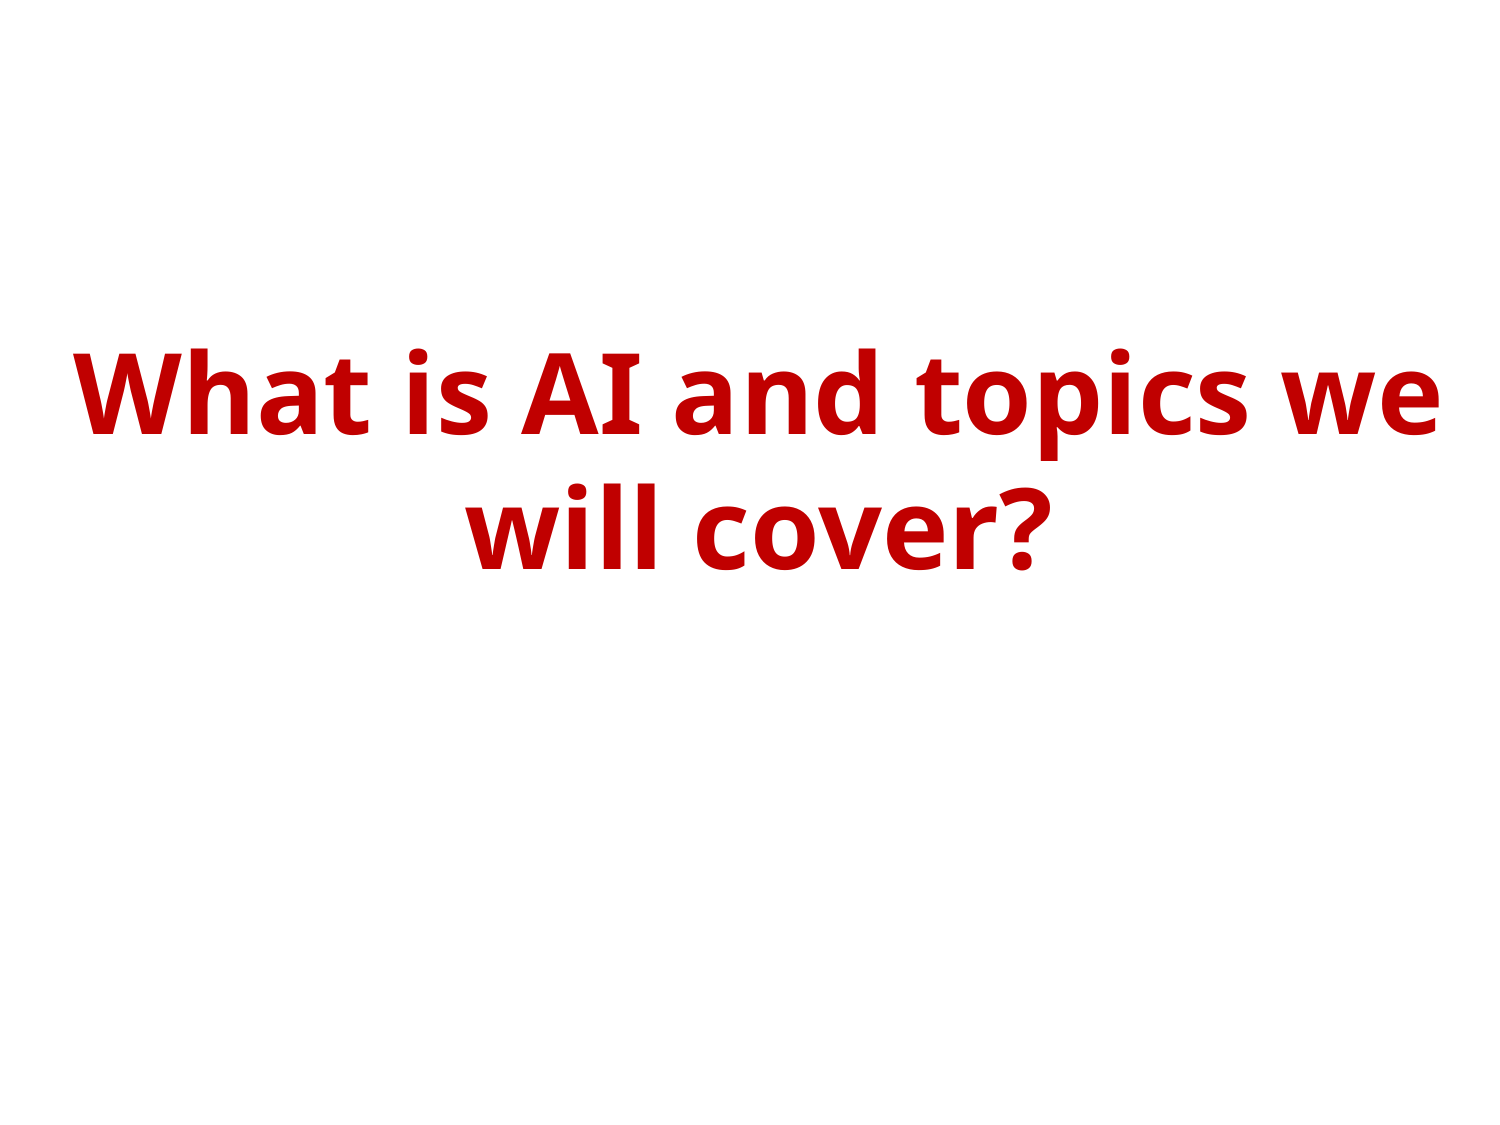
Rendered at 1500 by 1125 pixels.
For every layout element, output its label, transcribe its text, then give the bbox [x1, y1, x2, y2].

title What is AI and topics we will cover? [53, 375, 1465, 600]
